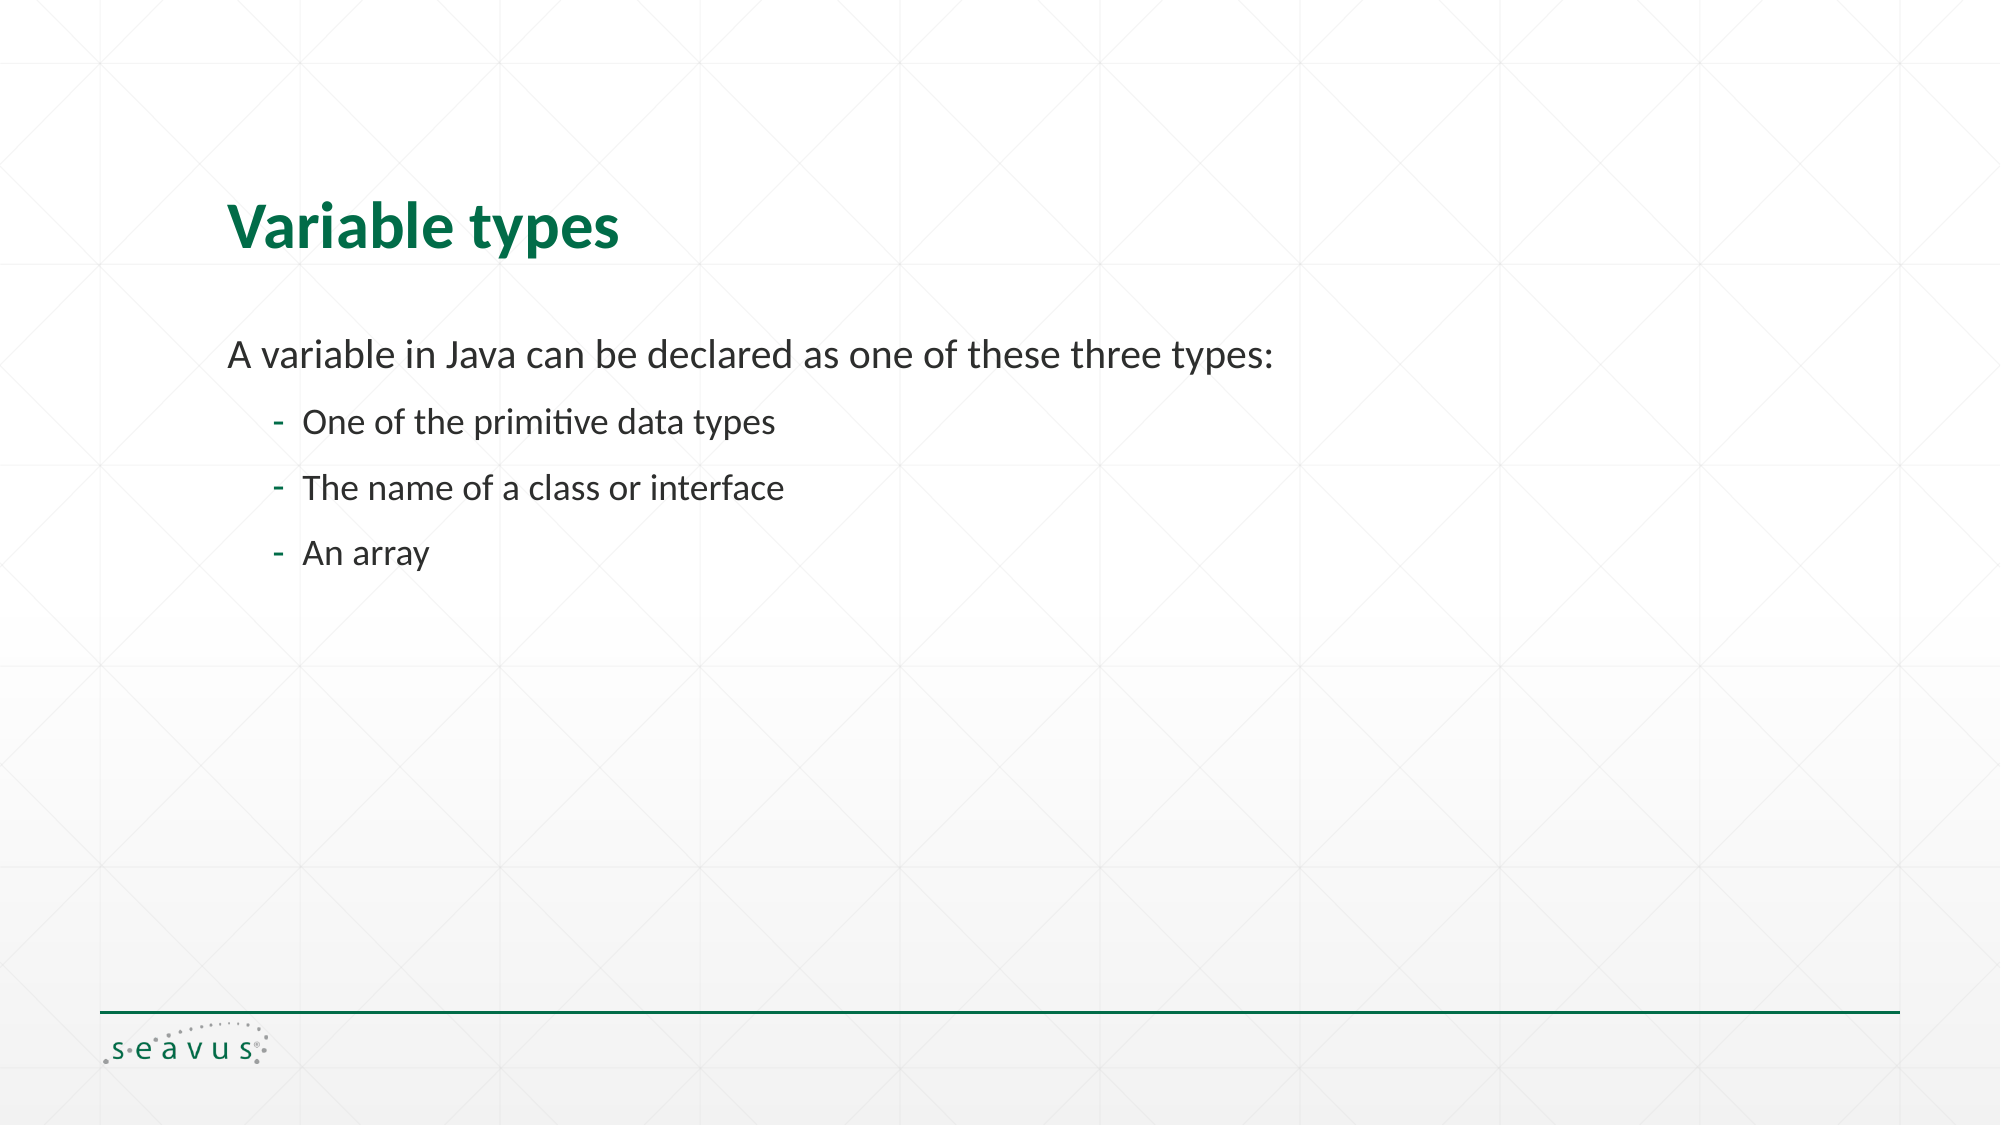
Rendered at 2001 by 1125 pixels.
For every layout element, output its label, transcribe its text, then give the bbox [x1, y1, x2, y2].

list A variable in Java can be declared as one of these three types: One of the primitive data types The name of a class or interface An array [212, 324, 1788, 950]
picture [103, 1022, 268, 1064]
title Variable types [212, 82, 1788, 271]
